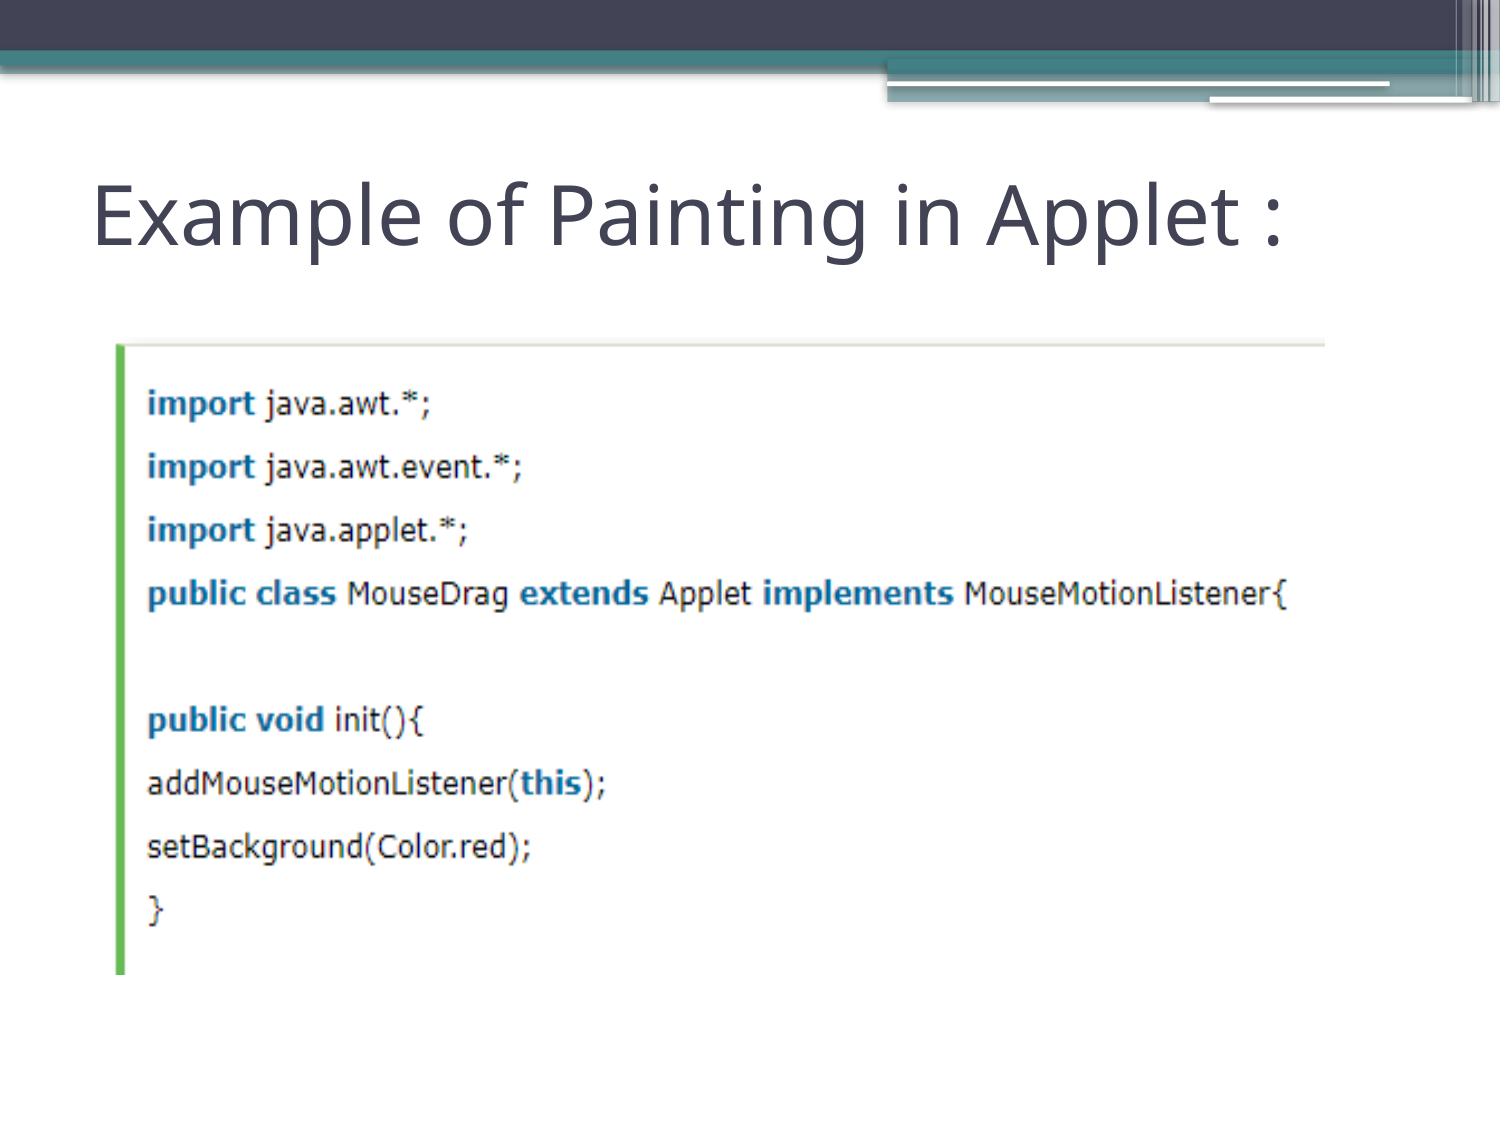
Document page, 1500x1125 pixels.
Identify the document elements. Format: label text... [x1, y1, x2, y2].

title Example of Painting in Applet : [74, 124, 1426, 301]
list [112, 337, 1325, 976]
